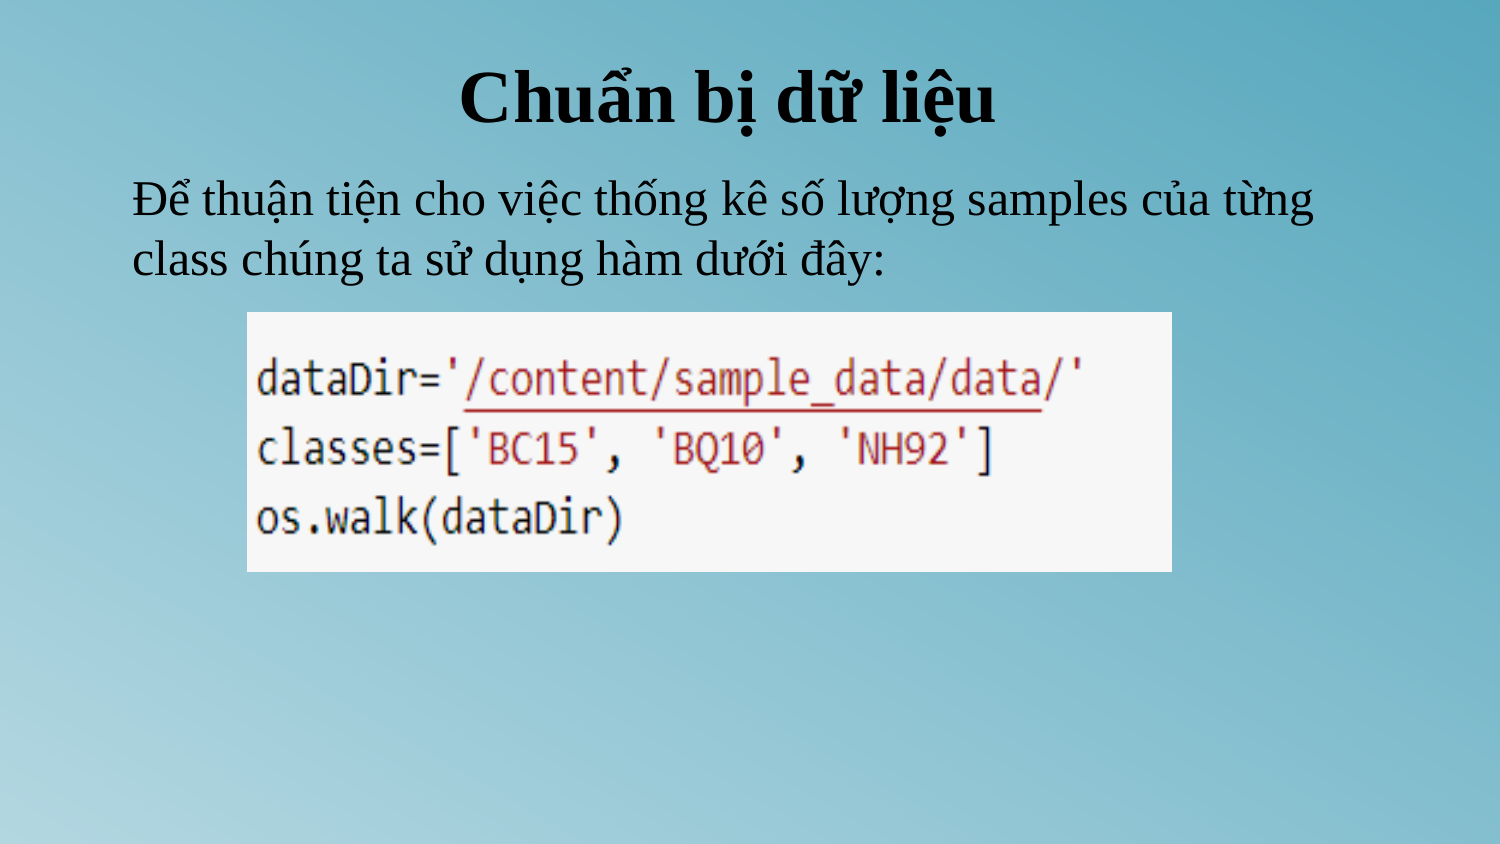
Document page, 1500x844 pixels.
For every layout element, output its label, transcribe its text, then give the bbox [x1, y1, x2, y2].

text_box Chuẩn bị dữ liệu [443, 45, 1105, 140]
picture [247, 312, 1172, 572]
text_box Để thuận tiện cho việc thống kê số lượng samples của từng class chúng ta sử dụng hàm dưới đây: [117, 158, 1432, 293]
